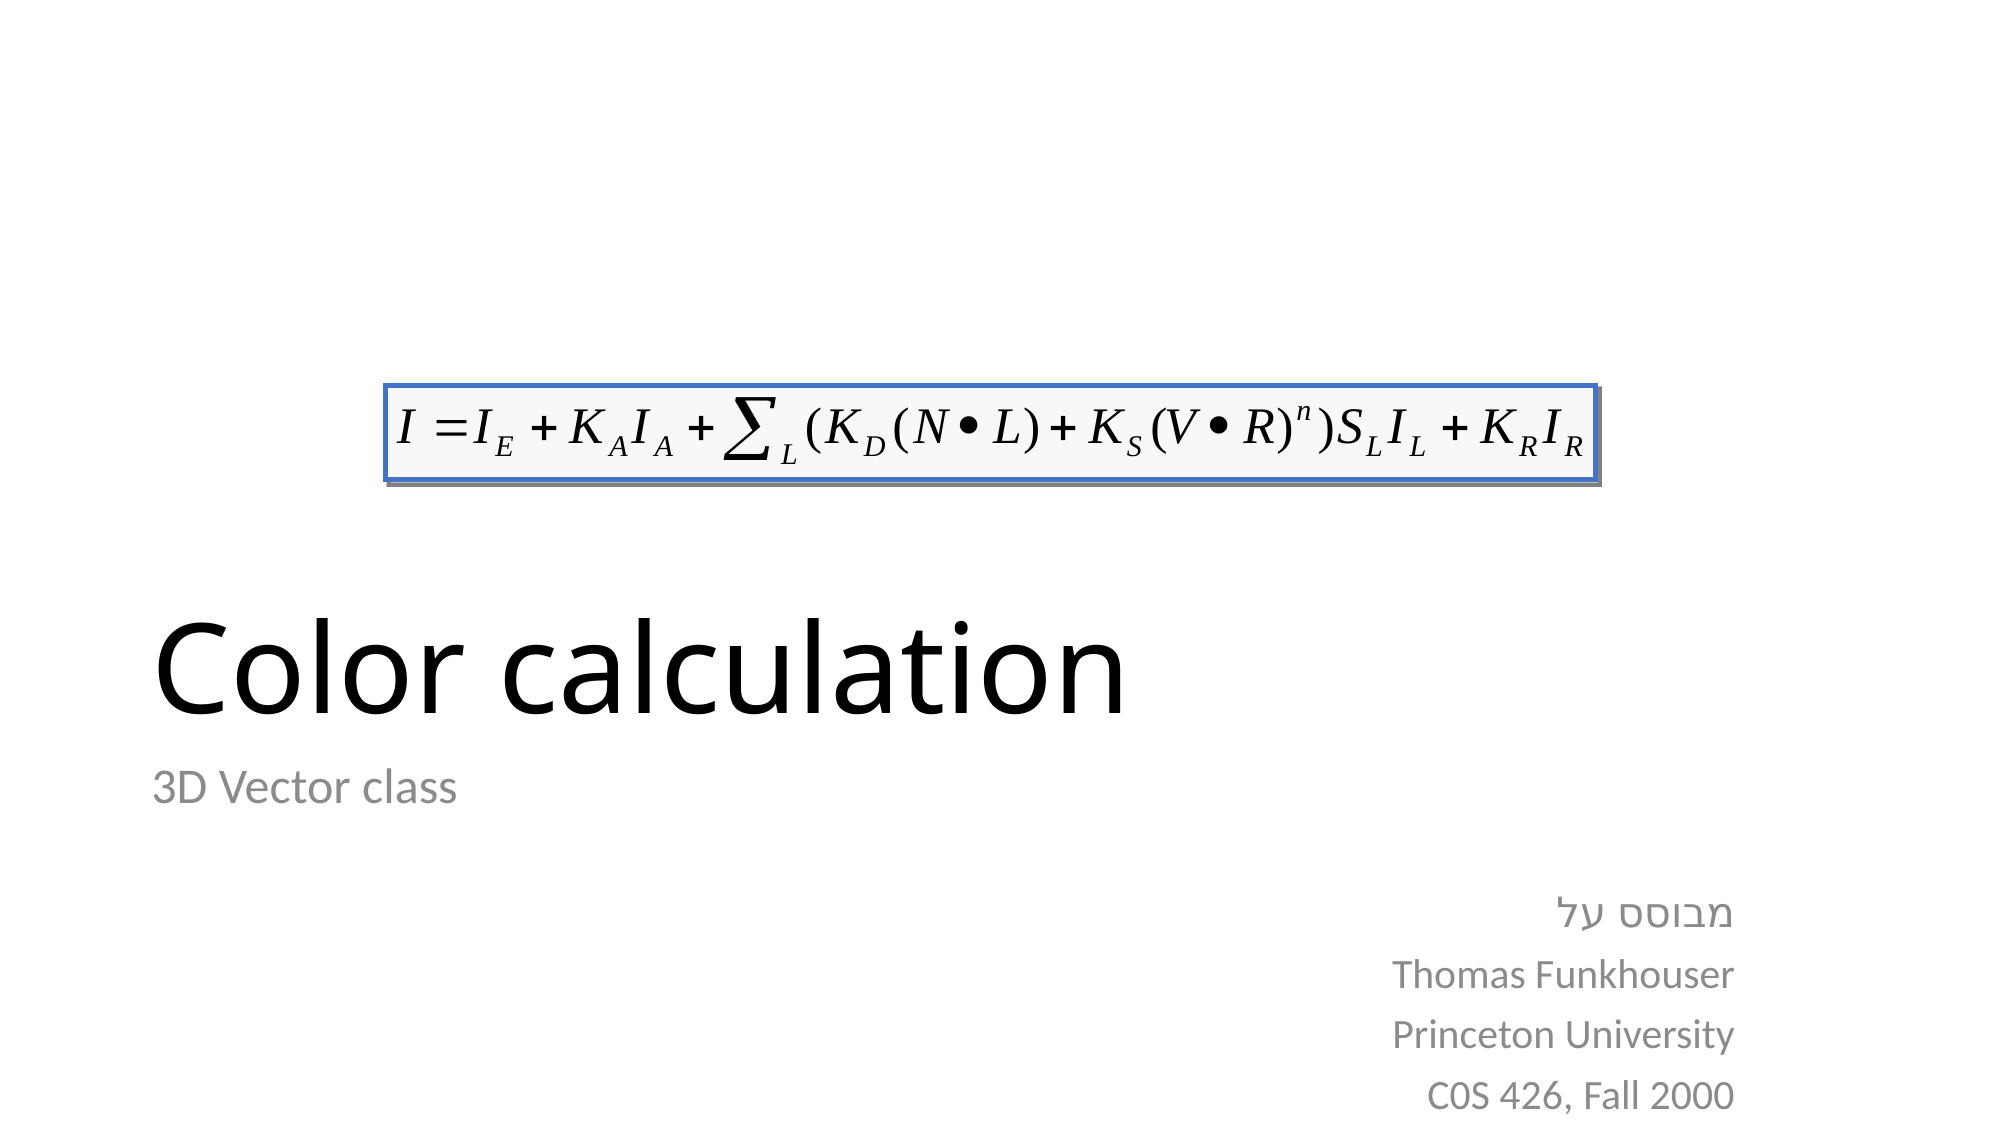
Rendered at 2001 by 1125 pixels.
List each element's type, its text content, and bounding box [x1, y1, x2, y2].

list 3D Vector class [136, 752, 1862, 999]
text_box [387, 387, 1593, 478]
title Color calculation [136, 280, 1862, 749]
text_box מבוסס על Thomas Funkhouser Princeton University C0S 426, Fall 2000 [699, 837, 1750, 1125]
